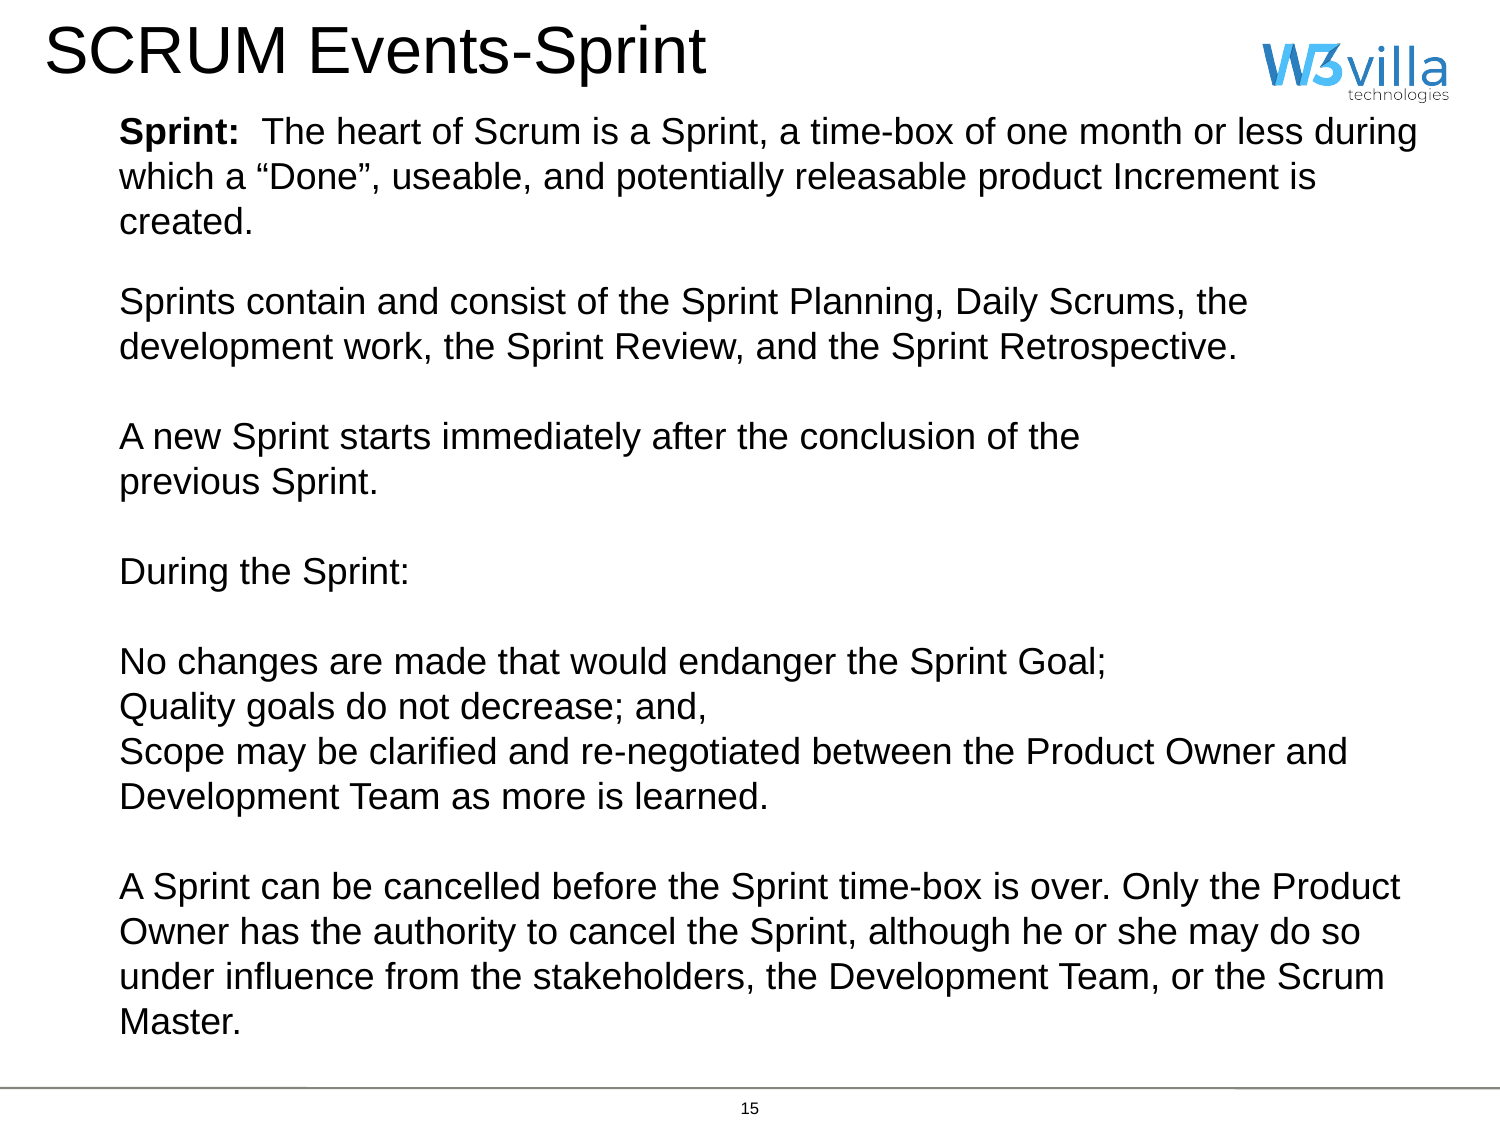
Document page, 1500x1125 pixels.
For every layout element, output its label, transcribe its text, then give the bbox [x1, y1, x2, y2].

text_box Sprint: The heart of Scrum is a Sprint, a time-box of one month or less during which a “Done”, useable, and potentially releasable product Increment is created. Sprints contain and consist of the Sprint Planning, Daily Scrums, the development work, the Sprint Review, and the Sprint Retrospective. A new Sprint starts immediately after the conclusion of the previous Sprint. During the Sprint: No changes are made that would endanger the Sprint Goal; Quality goals do not decrease; and, Scope may be clarified and re-negotiated between the Product Owner and Development Team as more is learned. A Sprint can be cancelled before the Sprint time-box is over. Only the Product Owner has the authority to cancel the Sprint, although he or she may do so under influence from the stakeholders, the Development Team, or the Scrum Master. [29, 99, 1471, 1022]
picture [1319, 43, 1449, 99]
text_box SCRUM Events-Sprint [29, 0, 1319, 99]
